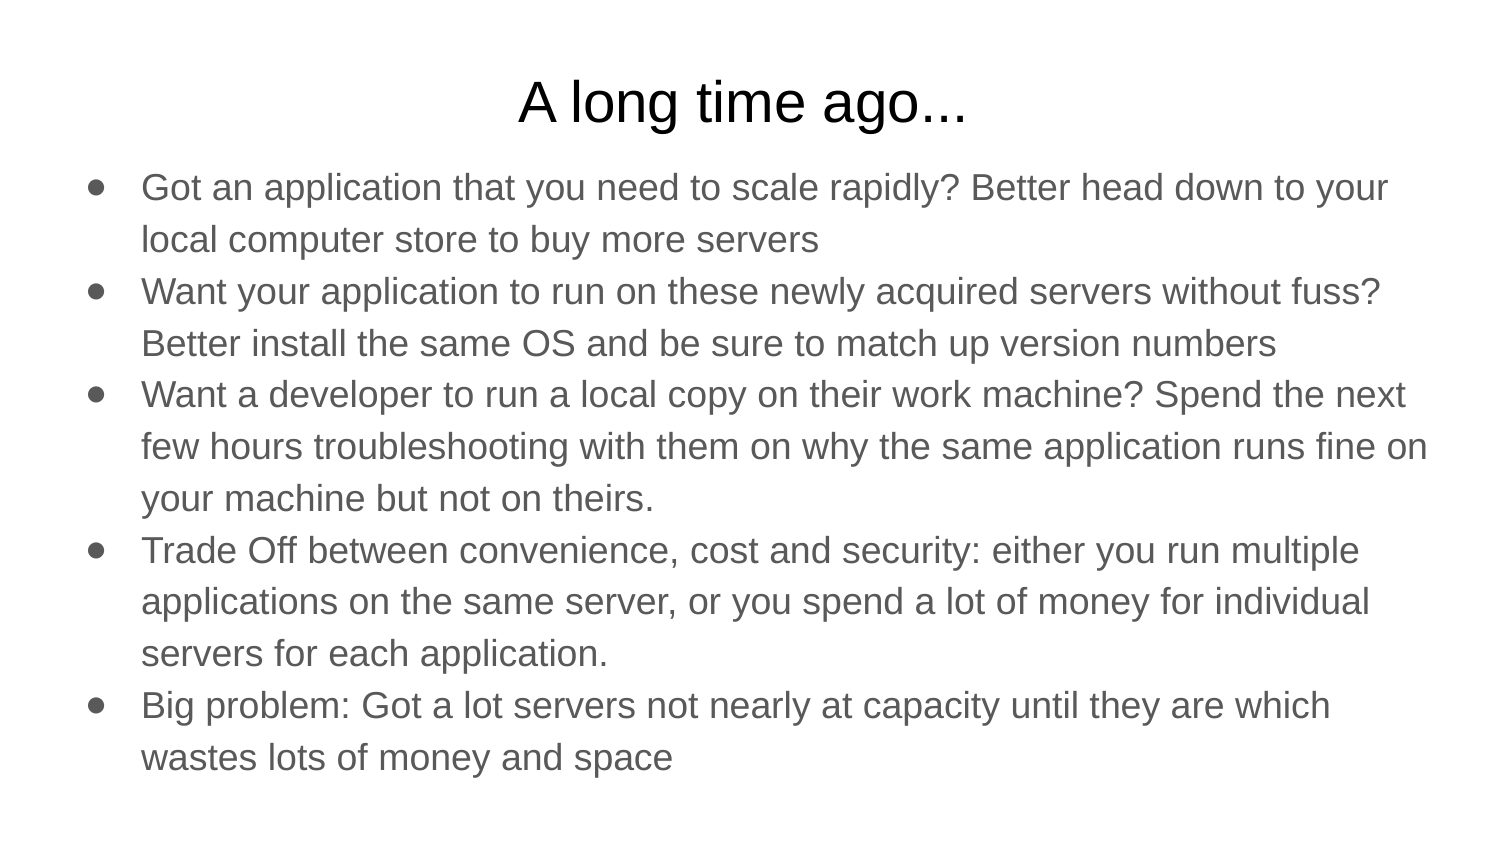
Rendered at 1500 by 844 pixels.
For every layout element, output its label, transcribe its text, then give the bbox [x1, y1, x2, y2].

title A long time ago... [45, 48, 1443, 143]
list Got an application that you need to scale rapidly? Better head down to your local computer store to buy more servers Want your application to run on these newly acquired servers without fuss? Better install the same OS and be sure to match up version numbers Want a developer to run a local copy on their work machine? Spend the next few hours troubleshooting with them on why the same application runs fine on your machine but not on theirs. Trade Off between convenience, cost and security: either you run multiple applications on the same server, or you spend a lot of money for individual servers for each application. Big problem: Got a lot servers not nearly at capacity until they are which wastes lots of money and space [51, 141, 1449, 703]
